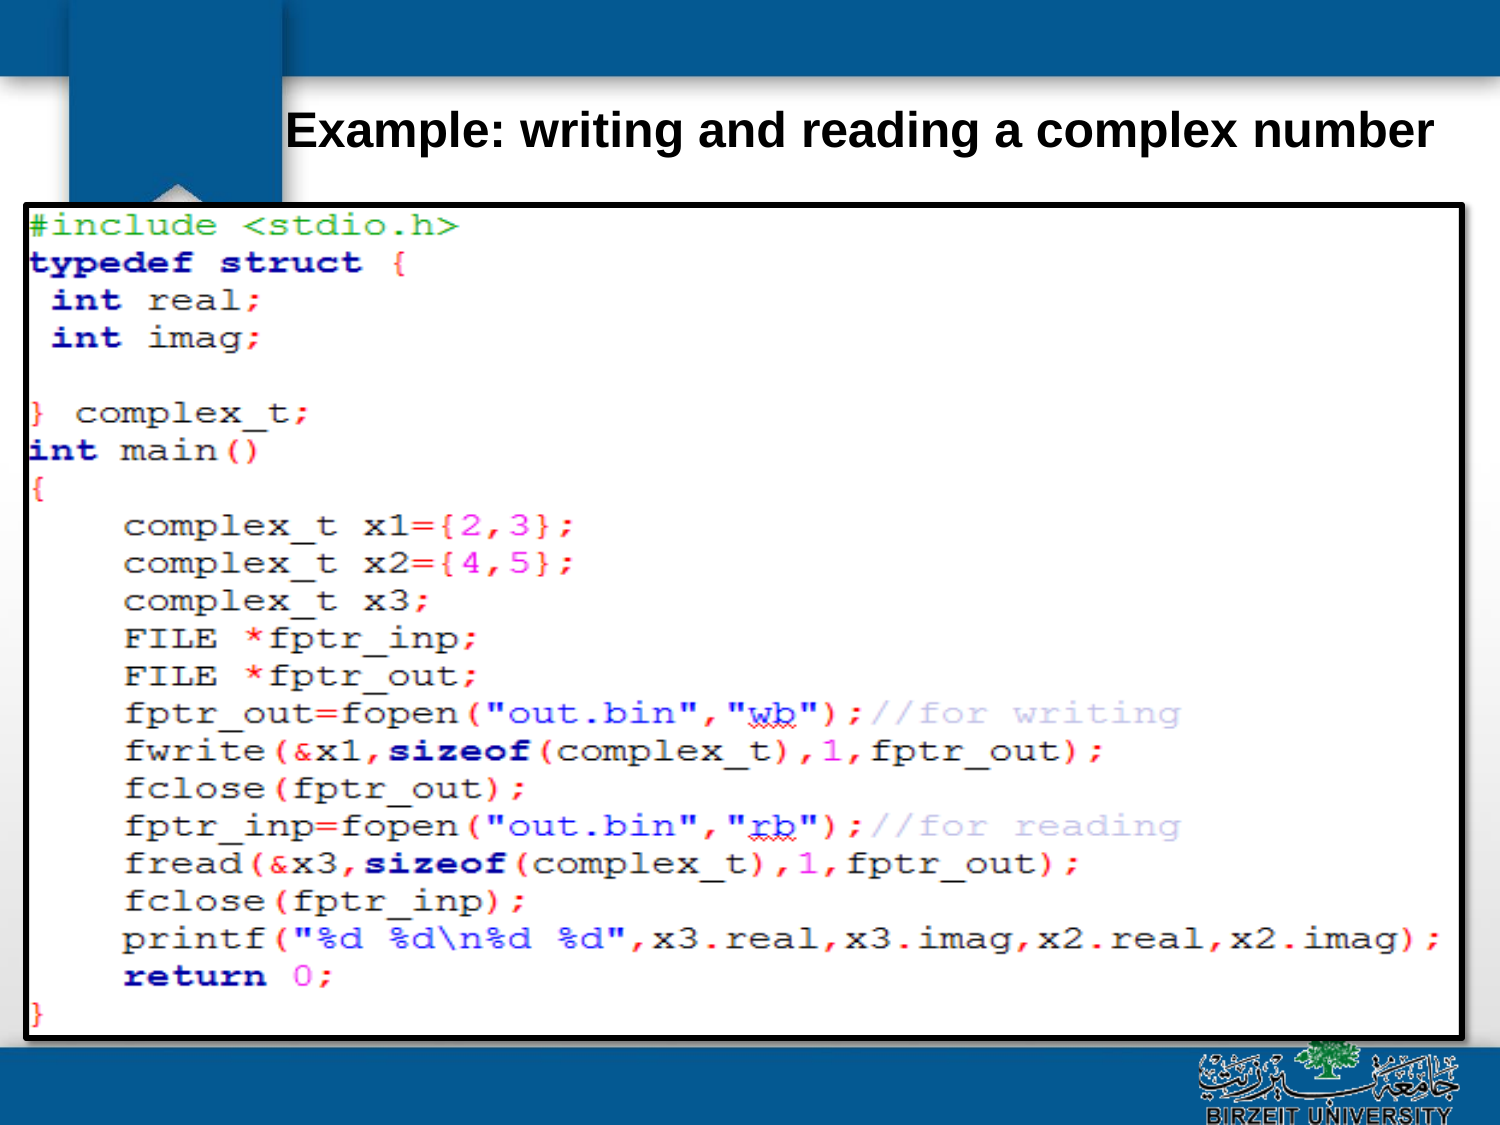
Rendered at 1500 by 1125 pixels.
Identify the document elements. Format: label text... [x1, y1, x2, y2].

picture [0, 0, 1500, 1125]
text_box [18, 197, 1500, 1125]
title Example: writing and reading a complex number [282, 95, 1439, 195]
